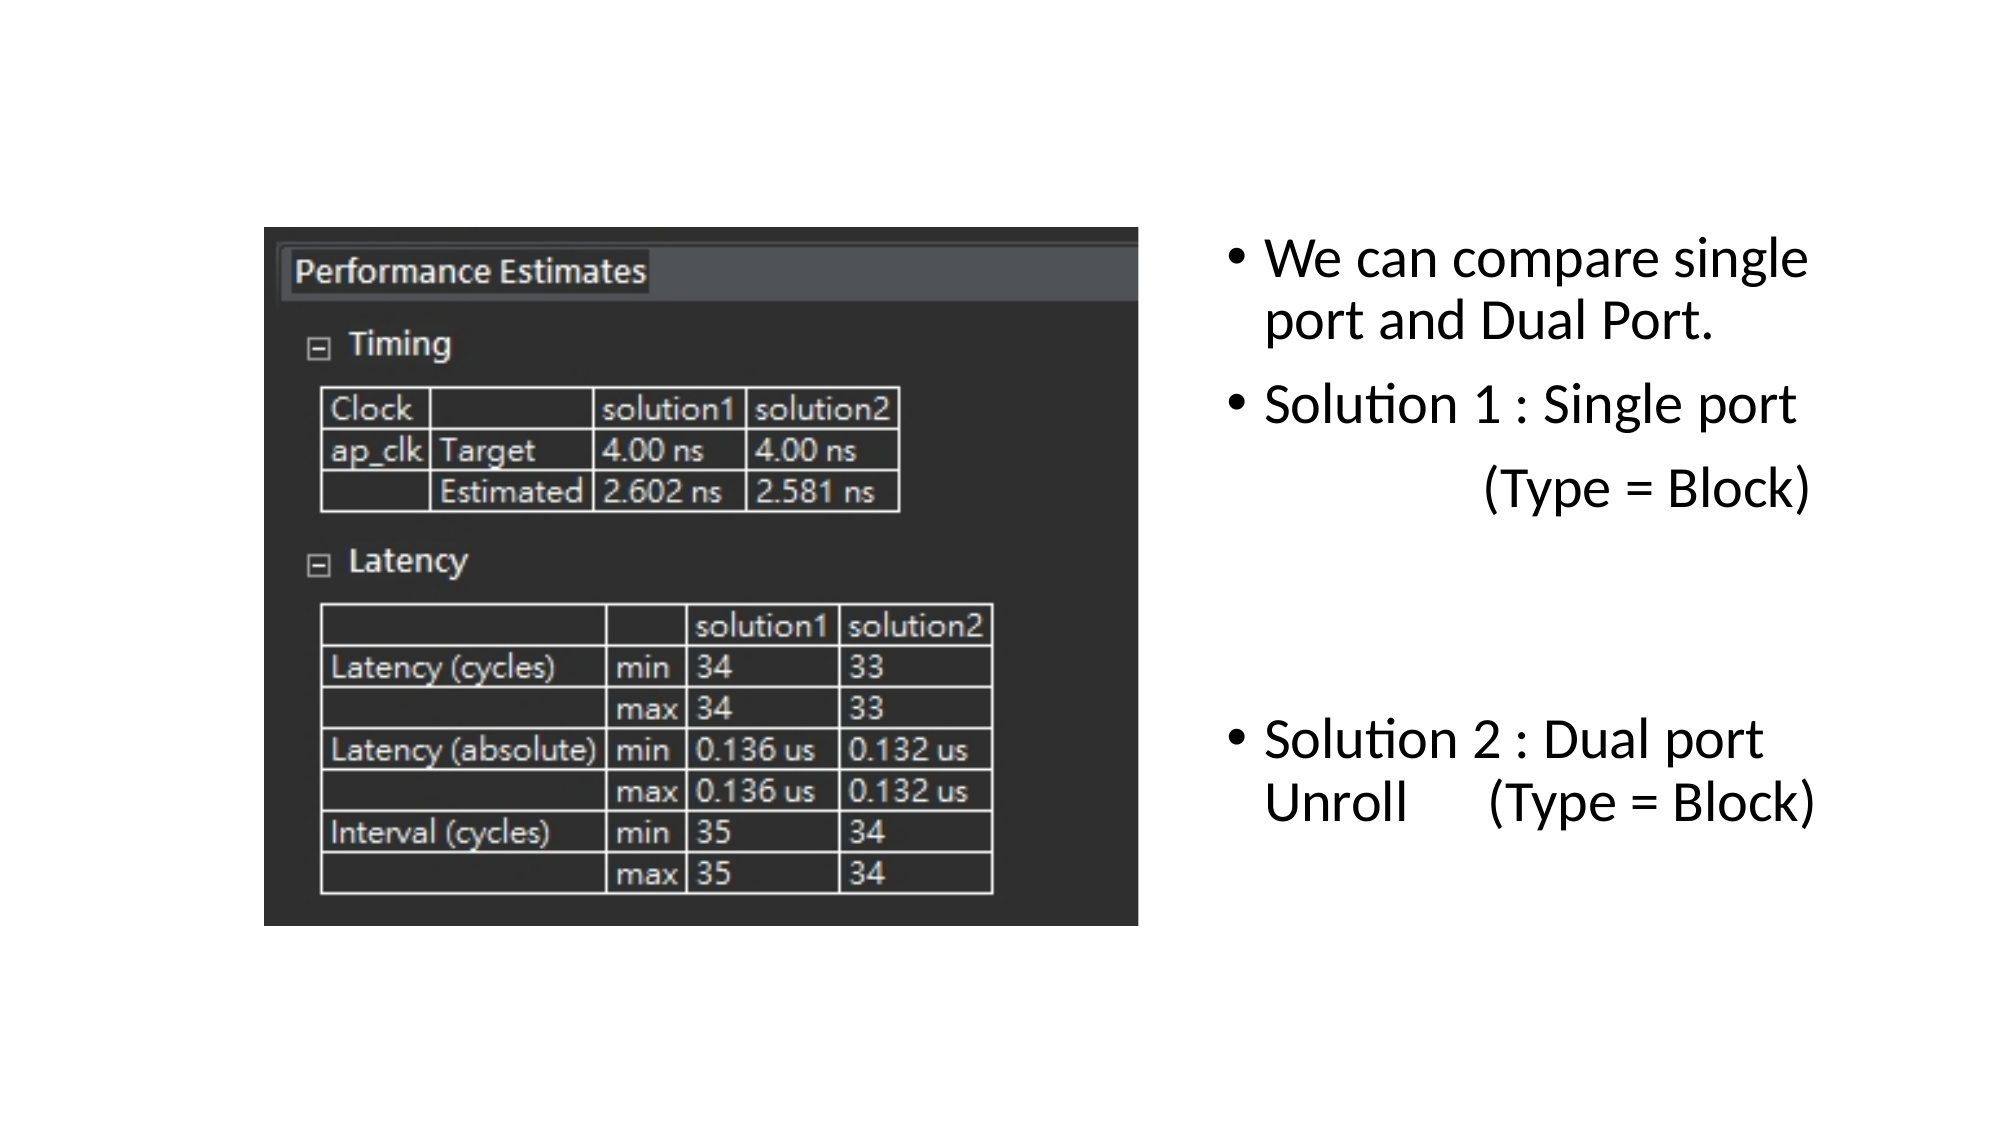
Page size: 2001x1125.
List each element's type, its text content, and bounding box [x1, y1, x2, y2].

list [264, 227, 1139, 926]
text_box We can compare single port and Dual Port. Solution 1 : Single port (Type = Block) Solution 2 : Dual port Unroll (Type = Block) [1211, 219, 1853, 934]
